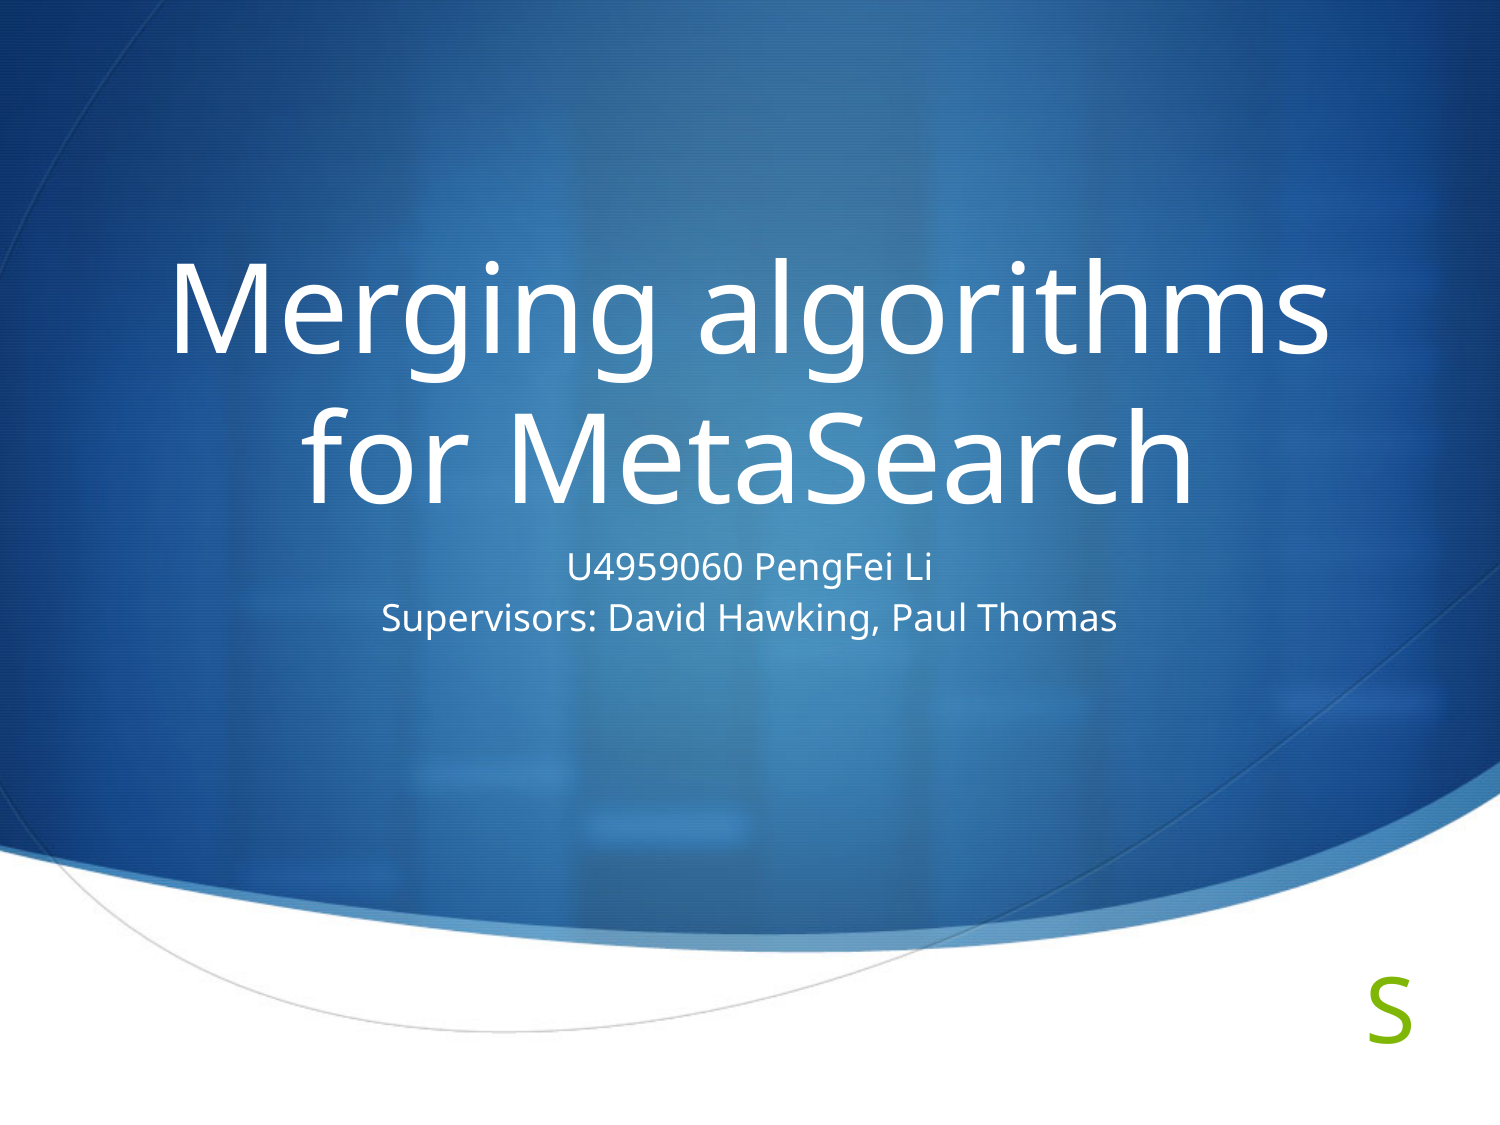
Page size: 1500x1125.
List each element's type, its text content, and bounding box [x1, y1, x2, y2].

title Merging algorithms for MetaSearch [75, 212, 1425, 529]
subtitle U4959060 PengFei Li Supervisors: David Hawking, Paul Thomas [75, 542, 1425, 718]
picture [0, 0, 1500, 1125]
